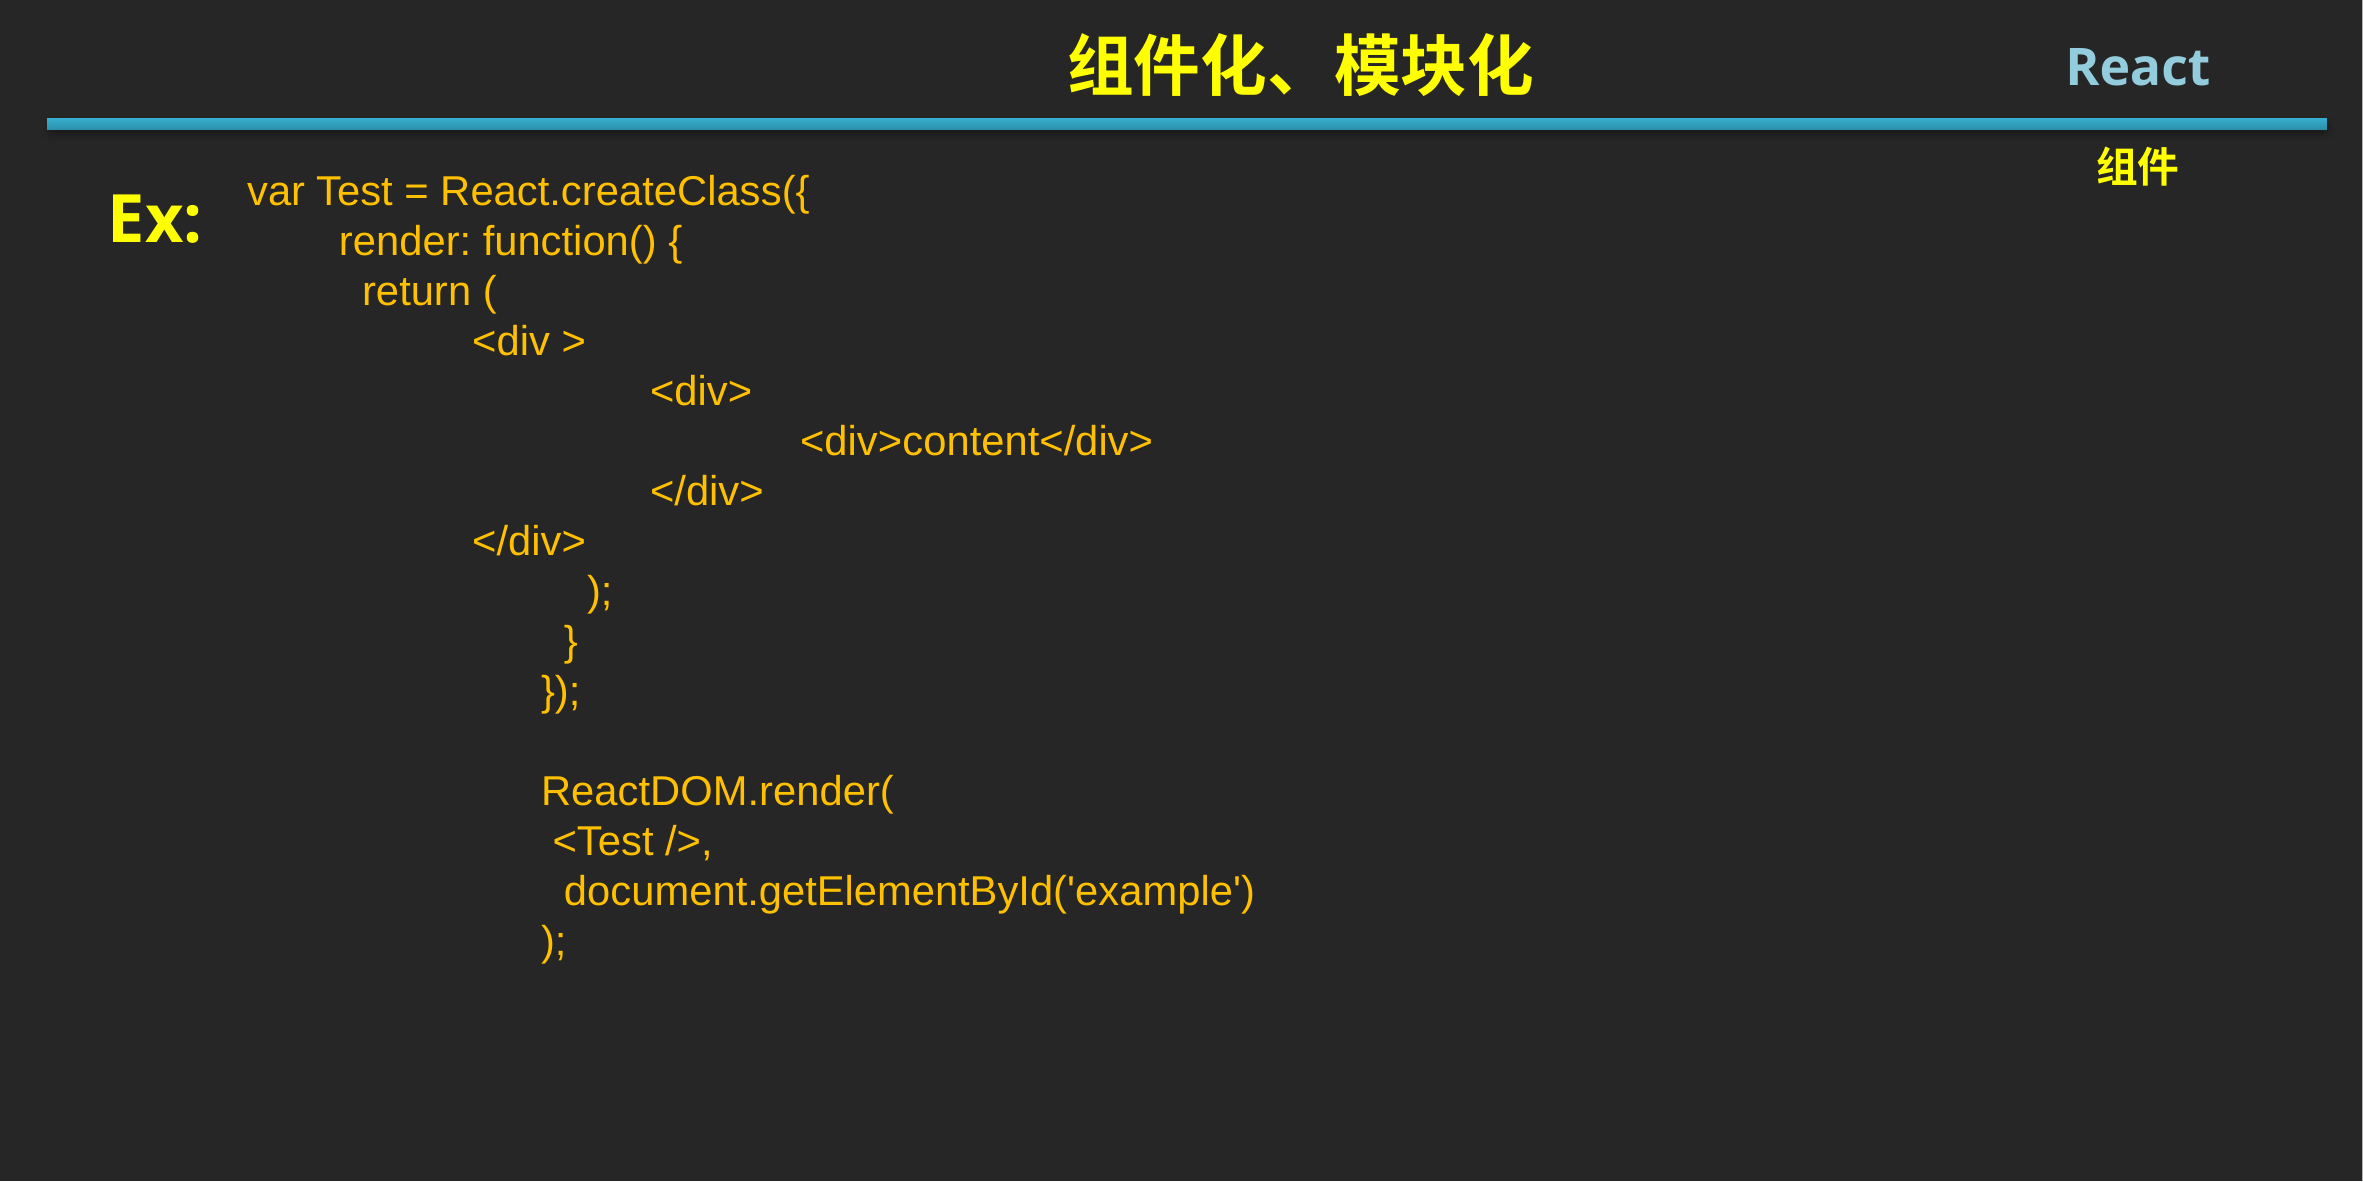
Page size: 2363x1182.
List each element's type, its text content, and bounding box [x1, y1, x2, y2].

text_box 组件化、模块化 [1052, 16, 1554, 192]
text_box [1554, 118, 2327, 130]
text_box [47, 118, 1052, 130]
title React [1972, 23, 2304, 107]
text_box 组件 [1913, 129, 2363, 201]
text_box var Test = React.createClass({ render: function() { return ( <div > <div> <div>content</div> </div> </div> ); } }); ReactDOM.render( <Test />, document.getElementById('example') ); [232, 156, 2283, 972]
text_box Ex: [92, 168, 219, 264]
